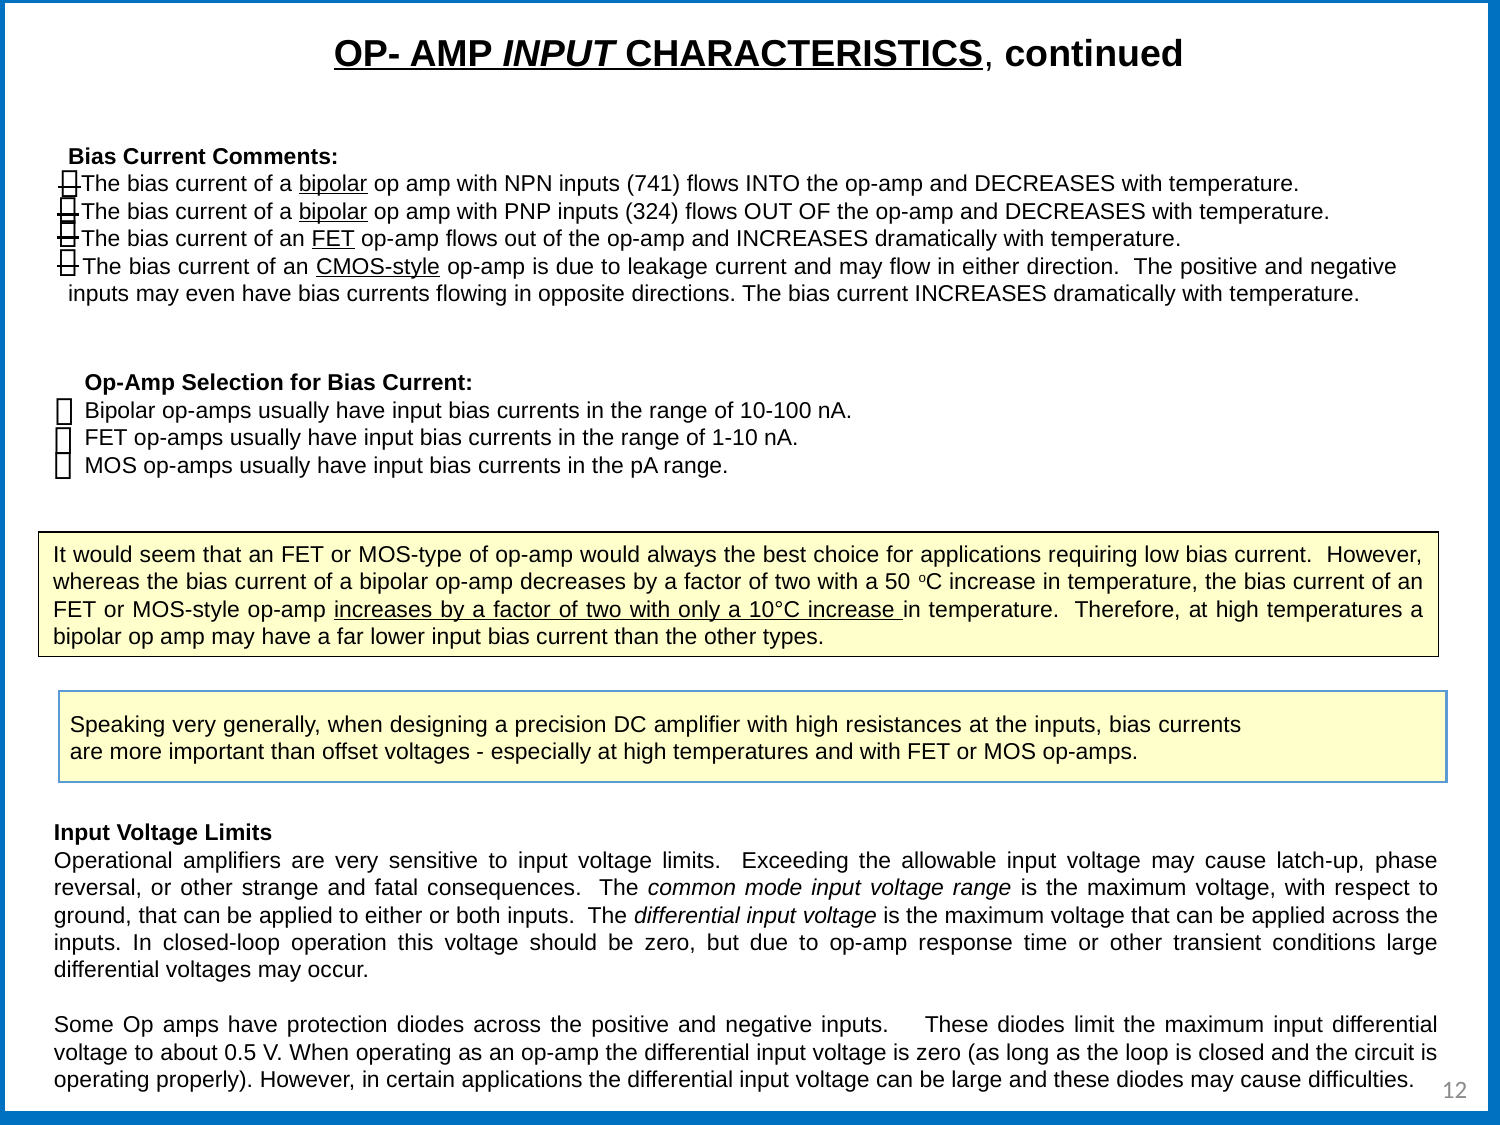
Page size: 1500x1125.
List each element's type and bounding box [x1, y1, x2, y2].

picture [0, 0, 1500, 1125]
text_box [36, 360, 1483, 495]
text_box [55, 691, 1447, 783]
text_box [41, 134, 1413, 316]
